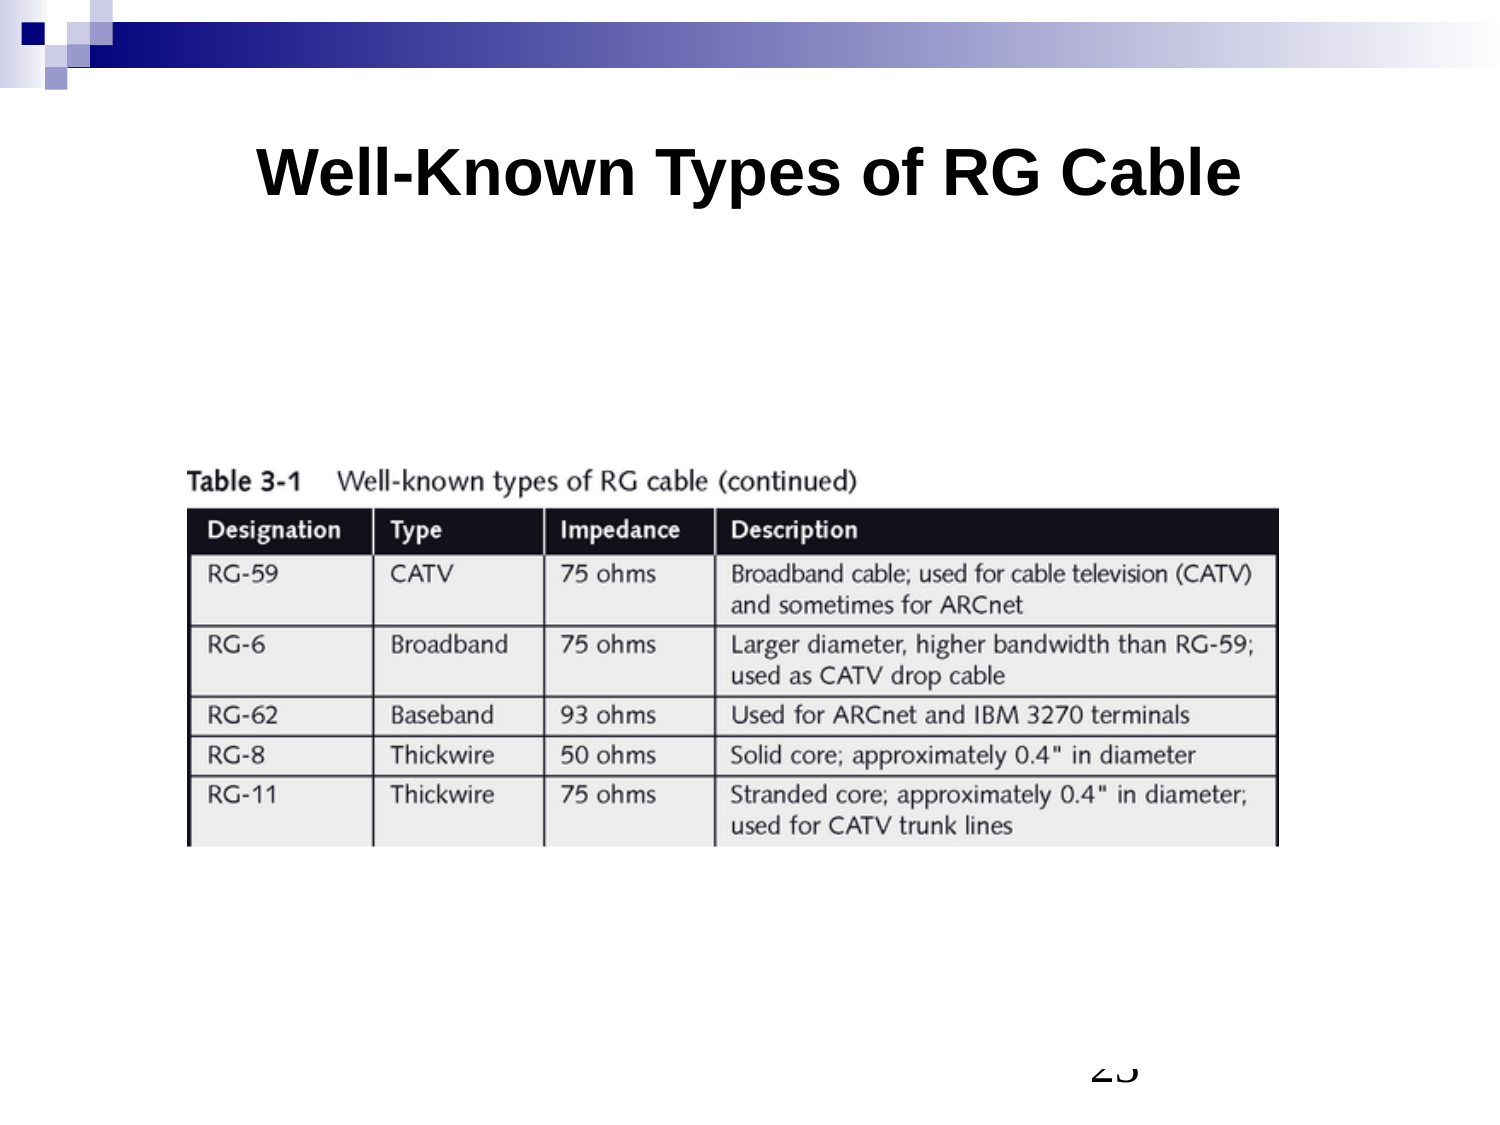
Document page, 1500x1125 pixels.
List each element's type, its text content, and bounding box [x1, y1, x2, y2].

picture [187, 249, 1280, 1069]
slide_number ‹#› [1074, 1025, 1425, 1100]
title Well-Known Types of RG Cable [75, 75, 1425, 263]
